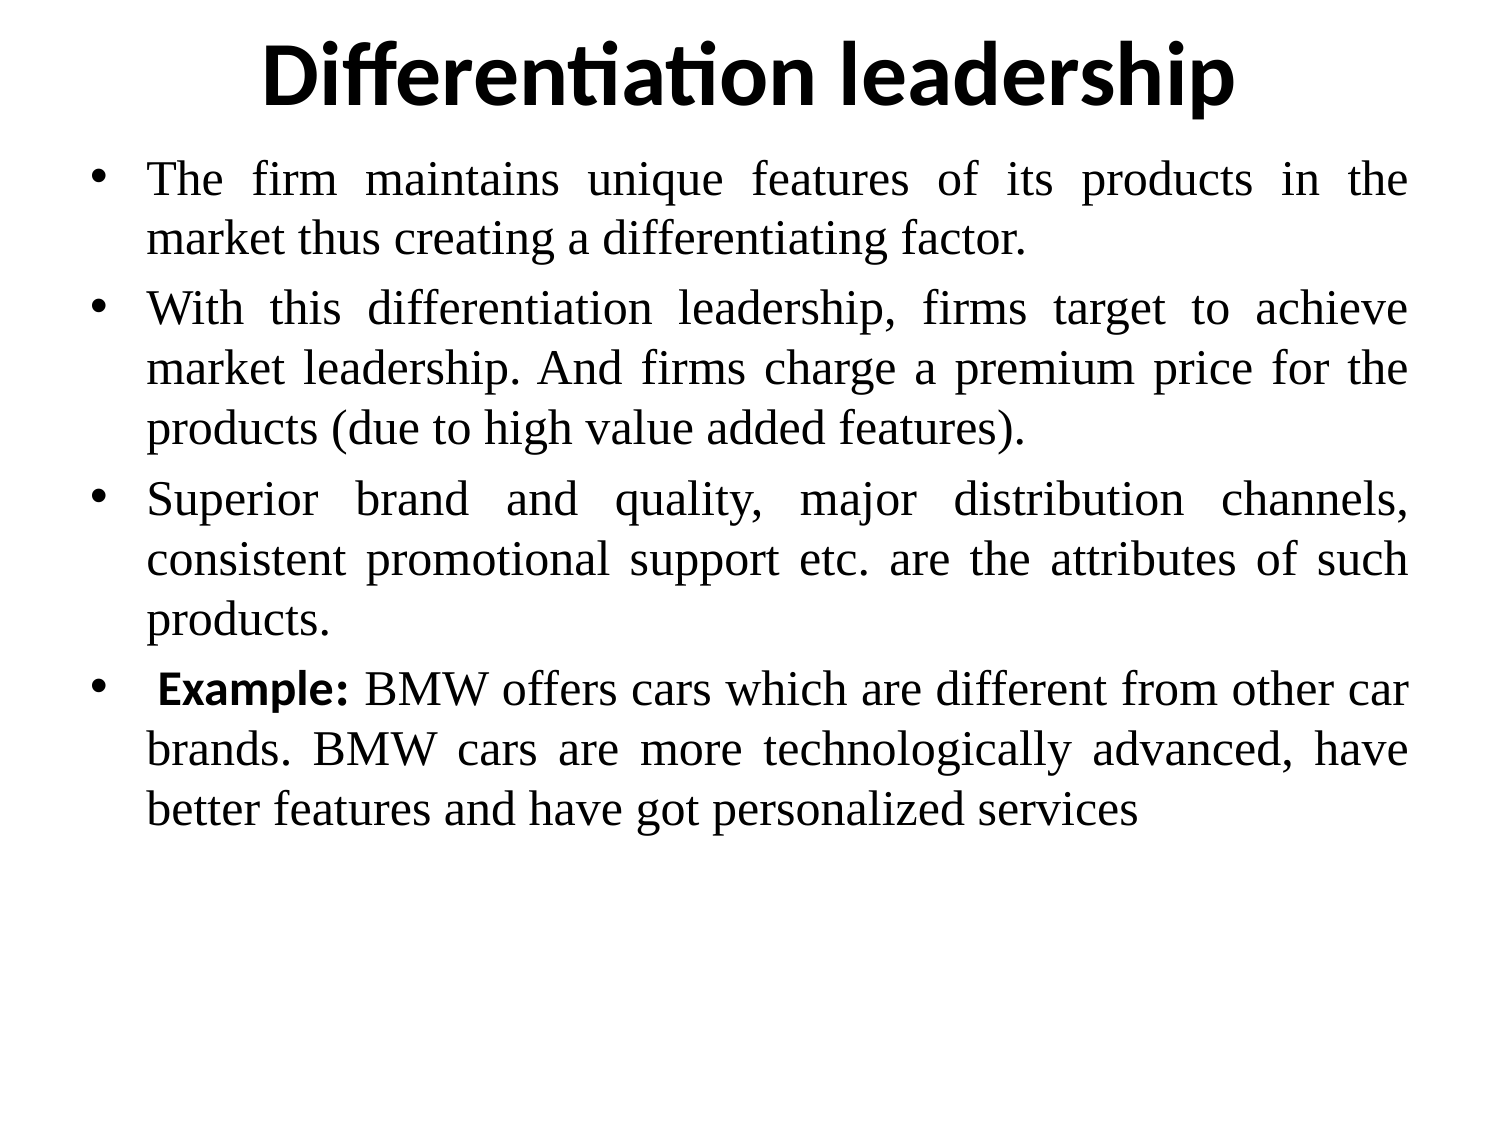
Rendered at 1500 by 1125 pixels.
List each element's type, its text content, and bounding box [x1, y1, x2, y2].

list The firm maintains unique features of its products in the market thus creating a differentiating factor. With this differentiation leadership, firms target to achieve market leadership. And firms charge a premium price for the products (due to high value added features). Superior brand and quality, major distribution channels, consistent promotional support etc. are the attributes of such products. Example: BMW offers cars which are different from other car brands. BMW cars are more technologically advanced, have better features and have got personalized services [75, 137, 1425, 1005]
title Differentiation leadership [75, 0, 1425, 137]
